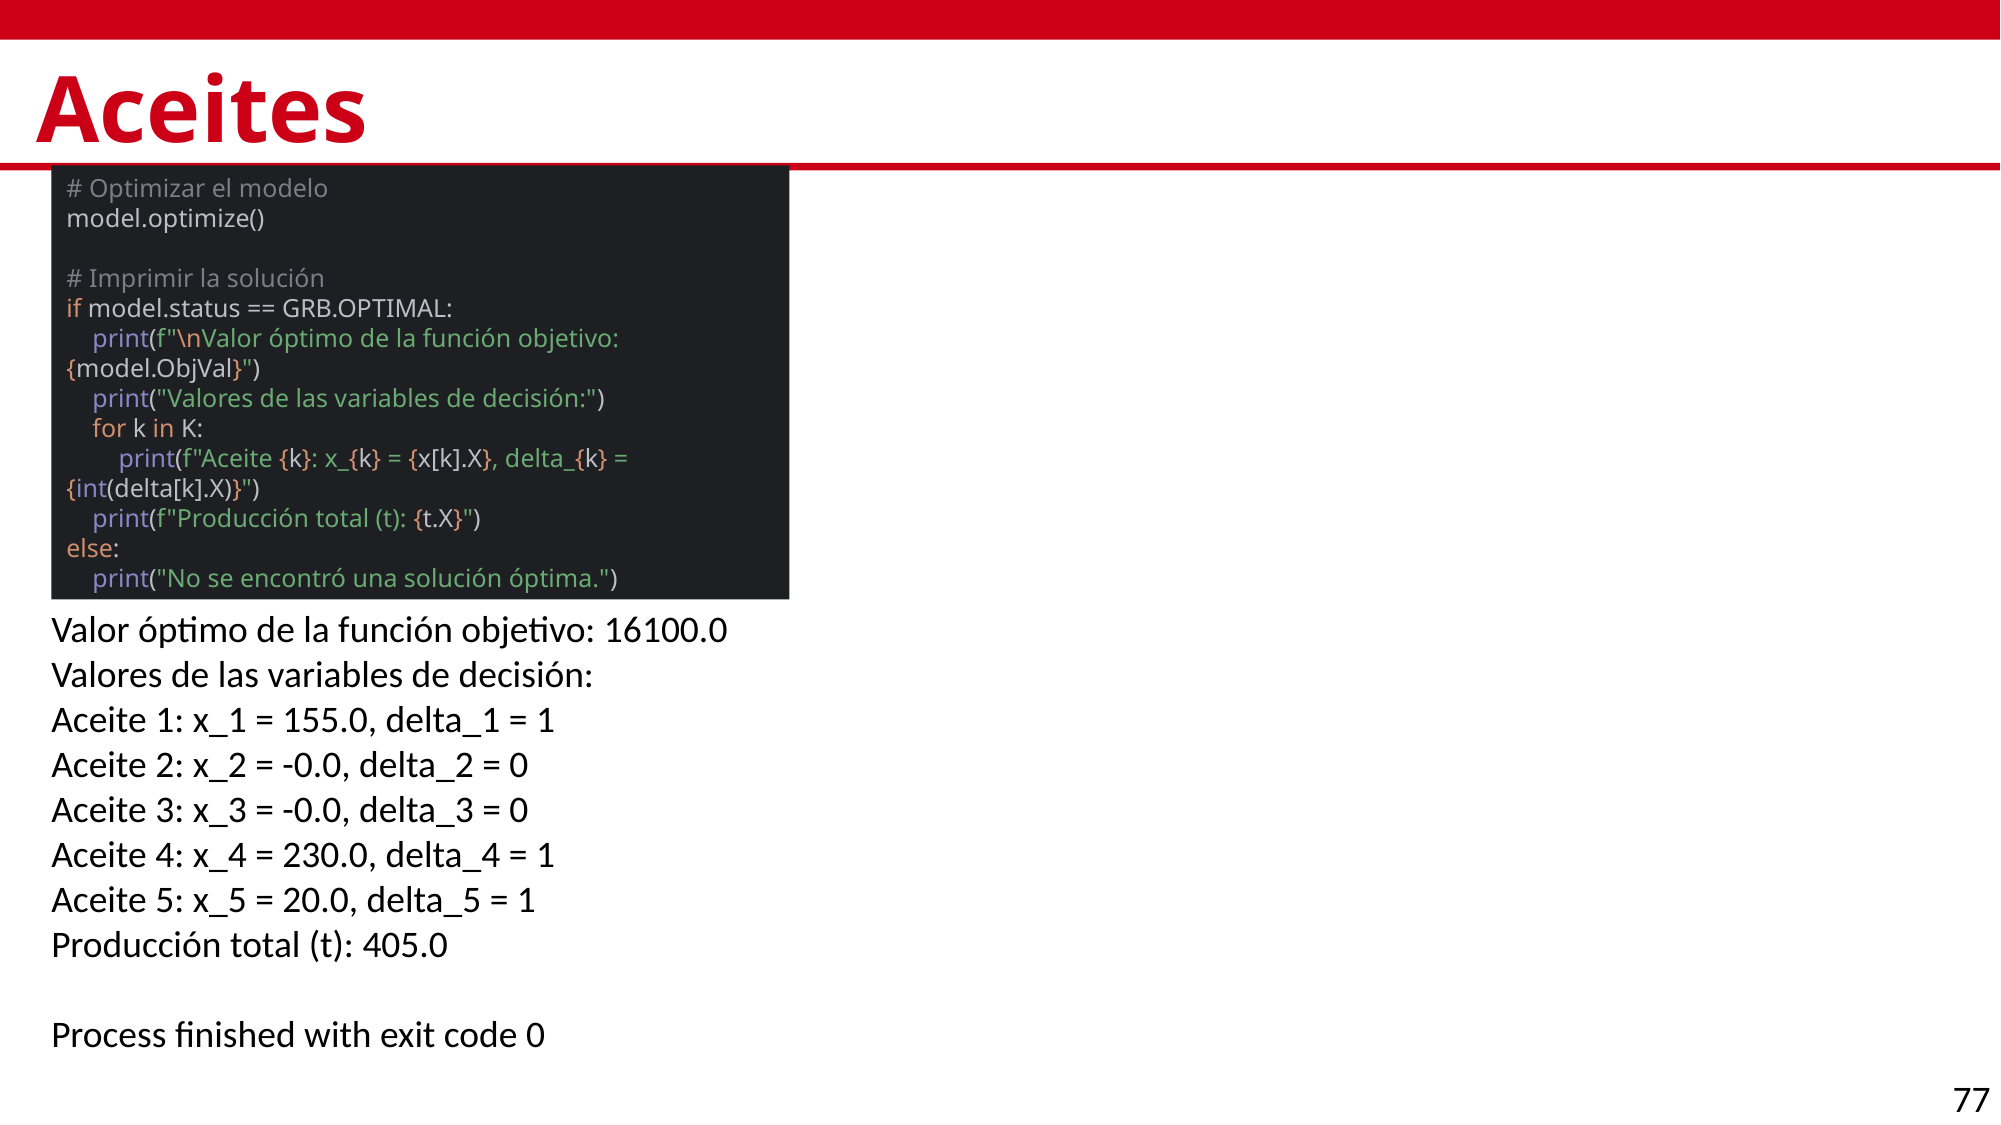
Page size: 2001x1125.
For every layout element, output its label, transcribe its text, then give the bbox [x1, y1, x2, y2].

slide_number 77 [1937, 1067, 2000, 1125]
text_box # Optimizar el modelo model.optimize() # Imprimir la solución if model.status == GRB.OPTIMAL: print(f"\nValor óptimo de la función objetivo: {model.ObjVal}") print("Valores de las variables de decisión:") for k in K: print(f"Aceite {k}: x_{k} = {x[k].X}, delta_{k} = {int(delta[k].X)}") print(f"Producción total (t): {t.X}") else: print("No se encontró una solución óptima.") [51, 165, 790, 597]
text_box Valor óptimo de la función objetivo: 16100.0 Valores de las variables de decisión: Aceite 1: x_1 = 155.0, delta_1 = 1 Aceite 2: x_2 = -0.0, delta_2 = 0 Aceite 3: x_3 = -0.0, delta_3 = 0 Aceite 4: x_4 = 230.0, delta_4 = 1 Aceite 5: x_5 = 20.0, delta_5 = 1 Producción total (t): 405.0 Process finished with exit code 0 [36, 597, 1058, 1063]
title Aceites [36, 57, 1964, 168]
